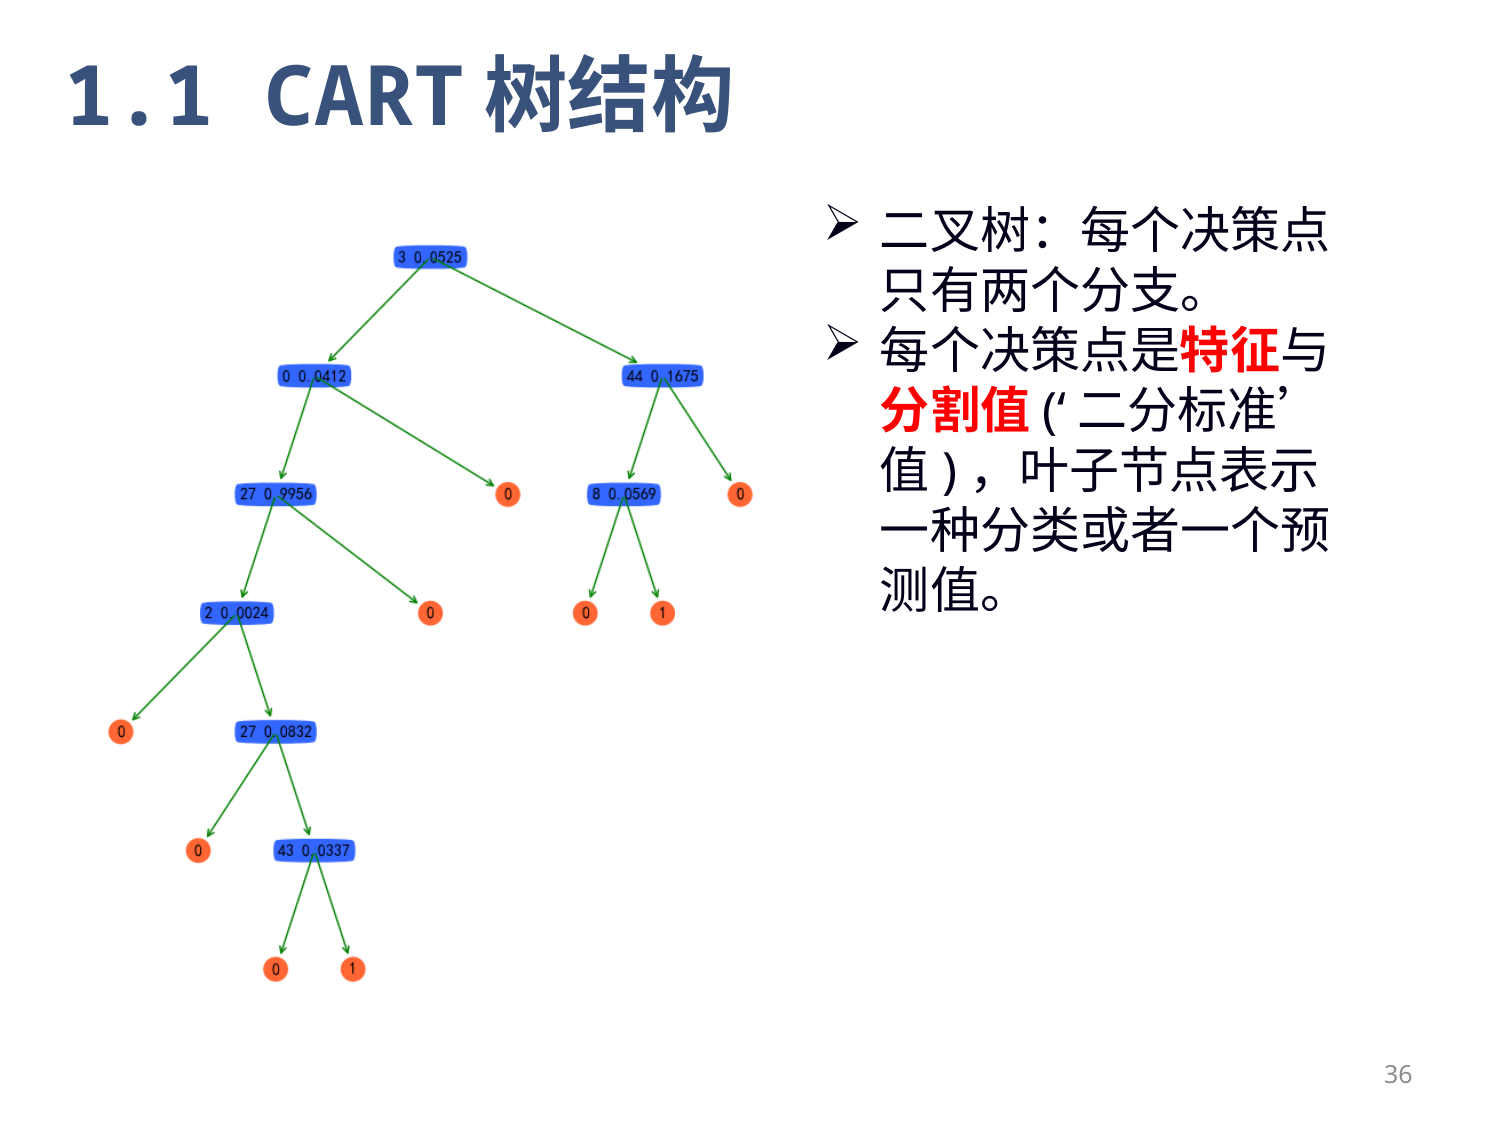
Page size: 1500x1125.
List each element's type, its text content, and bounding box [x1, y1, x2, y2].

title 1.1 CART树结构 [49, 54, 1401, 197]
text_box 二叉树：每个决策点只有两个分支。 每个决策点是特征与分割值(‘二分标准’值)，叶子节点表示一种分类或者一个预测值。 [809, 191, 1365, 627]
picture [64, 193, 794, 1016]
